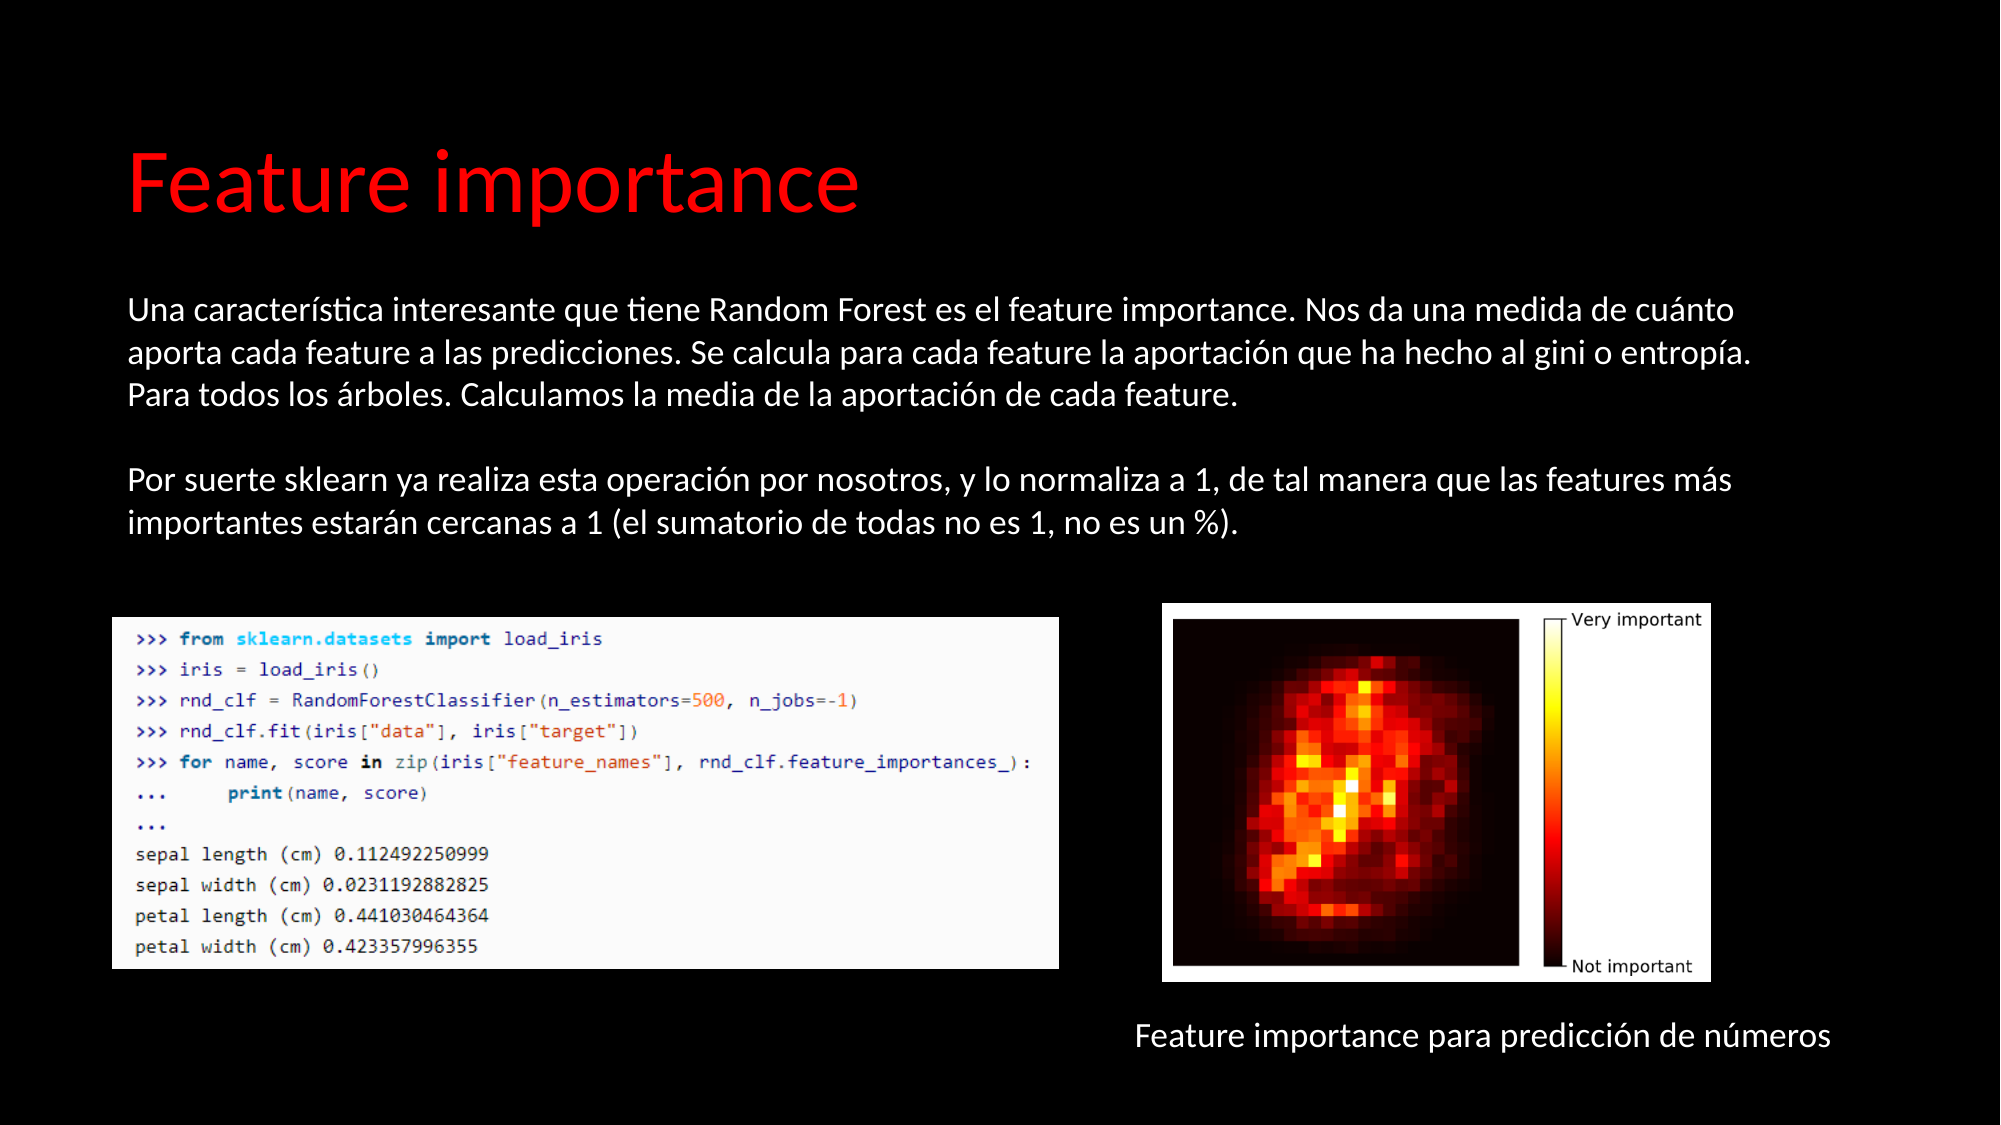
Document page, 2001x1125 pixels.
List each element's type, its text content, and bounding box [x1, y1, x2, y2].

text_box Una característica interesante que tiene Random Forest es el feature importance. Nos da una medida de cuánto aporta cada feature a las predicciones. Se calcula para cada feature la aportación que ha hecho al gini o entropía. Para todos los árboles. Calculamos la media de la aportación de cada feature. Por suerte sklearn ya realiza esta operación por nosotros, y lo normaliza a 1, de tal manera que las features más importantes estarán cercanas a 1 (el sumatorio de todas no es 1, no es un %). [112, 271, 1792, 567]
title Feature importance [112, 94, 1366, 272]
picture [1161, 603, 1712, 983]
picture [111, 617, 1060, 969]
text_box Feature importance para predicción de números [1119, 996, 1930, 1125]
